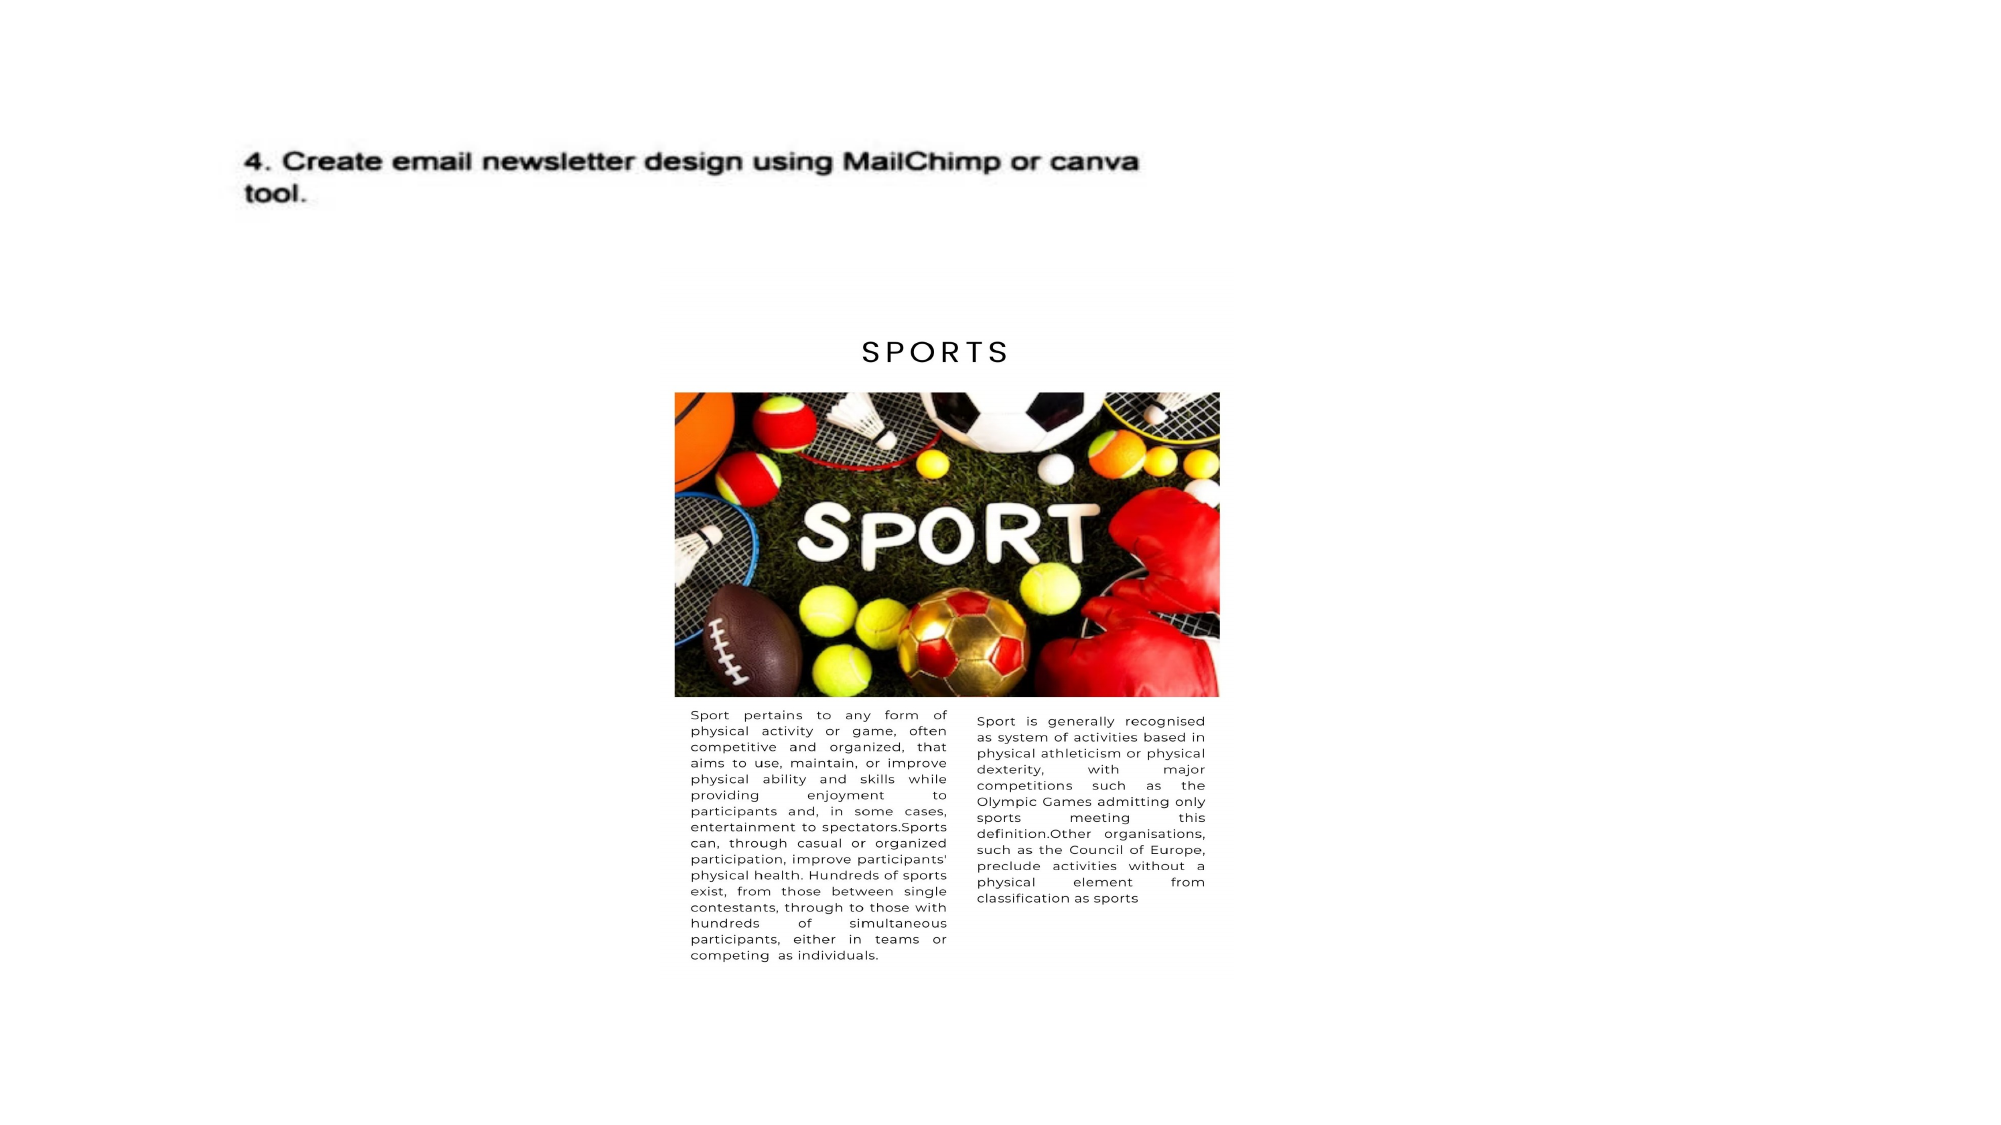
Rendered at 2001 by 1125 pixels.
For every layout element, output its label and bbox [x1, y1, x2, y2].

list [660, 264, 1234, 979]
list [137, 127, 1258, 284]
